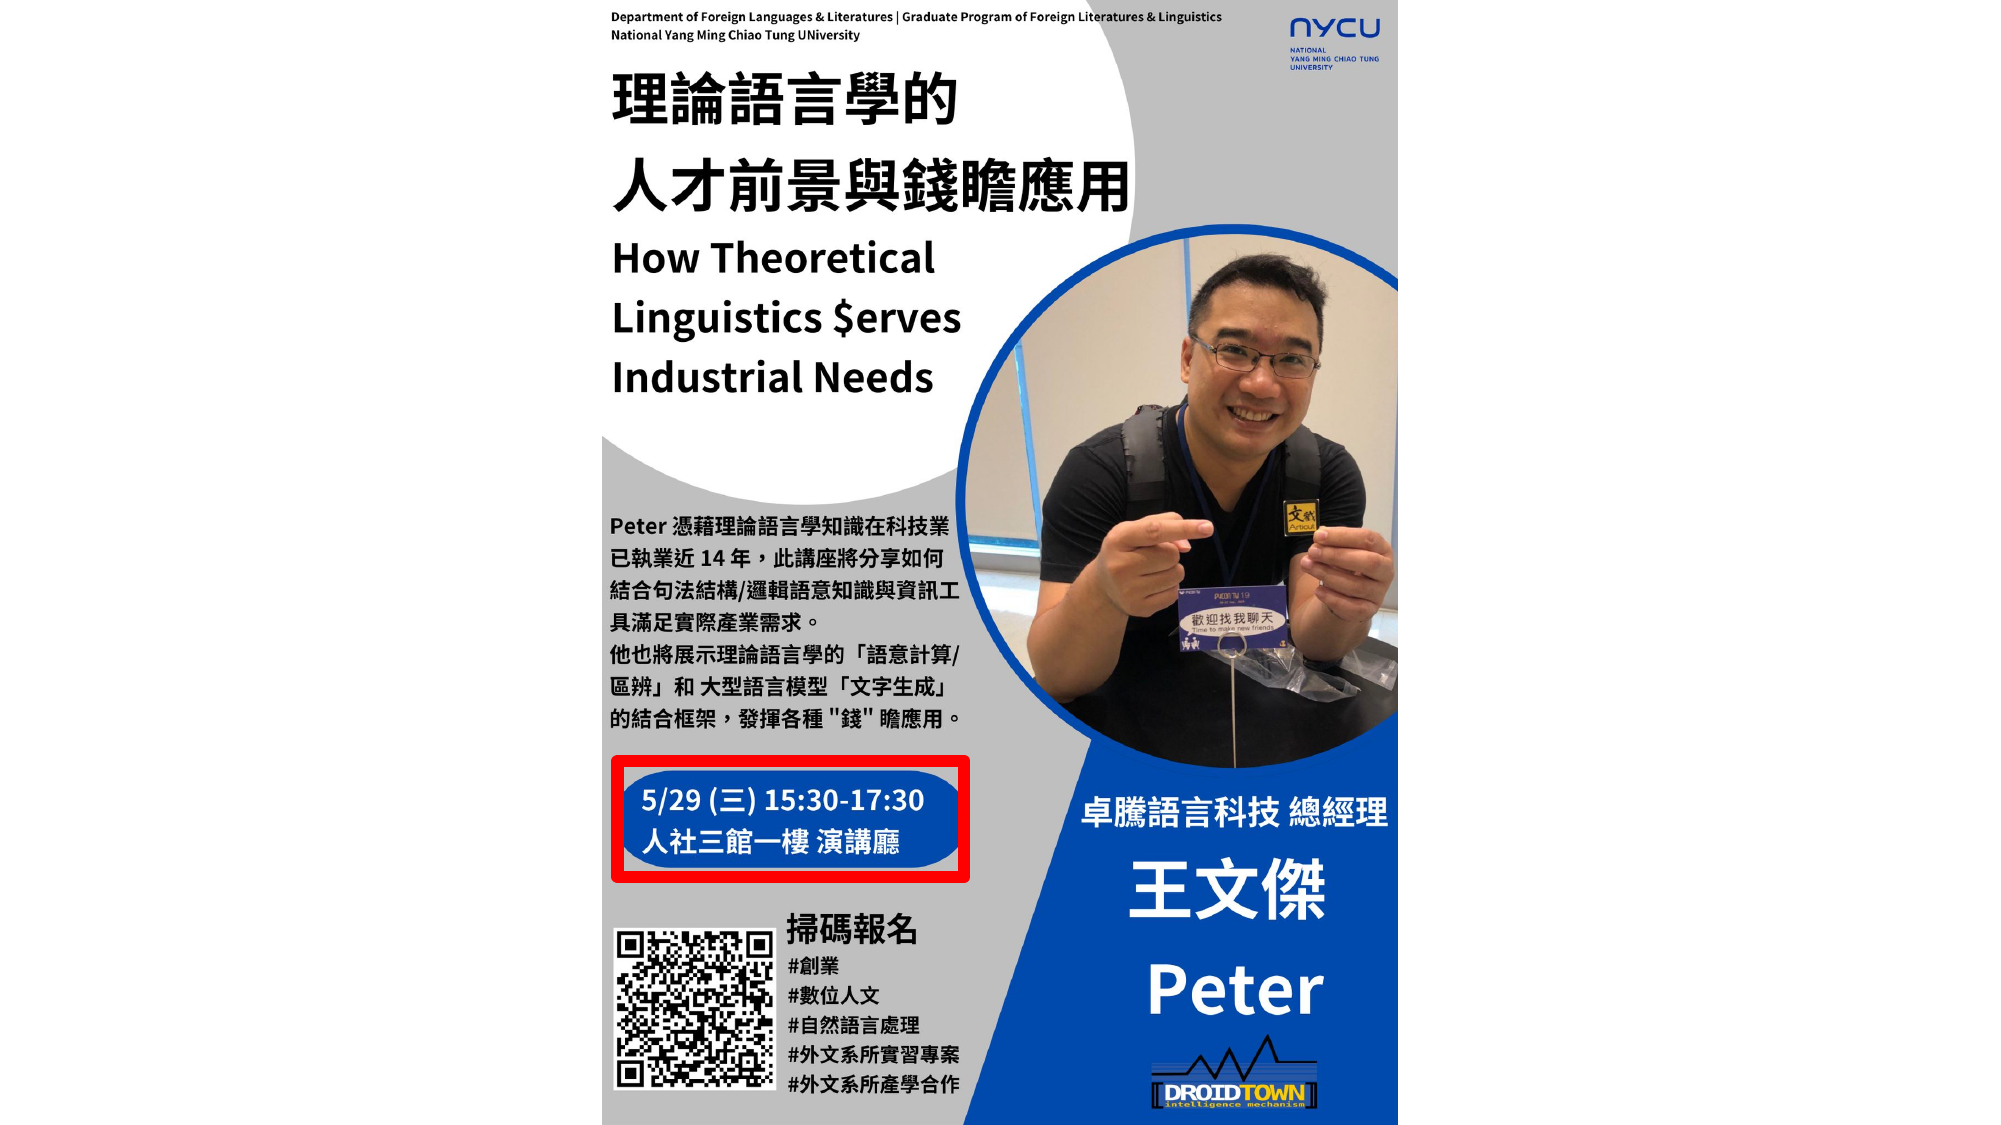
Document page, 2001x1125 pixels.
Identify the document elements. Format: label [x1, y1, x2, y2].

picture [602, 0, 1398, 1125]
